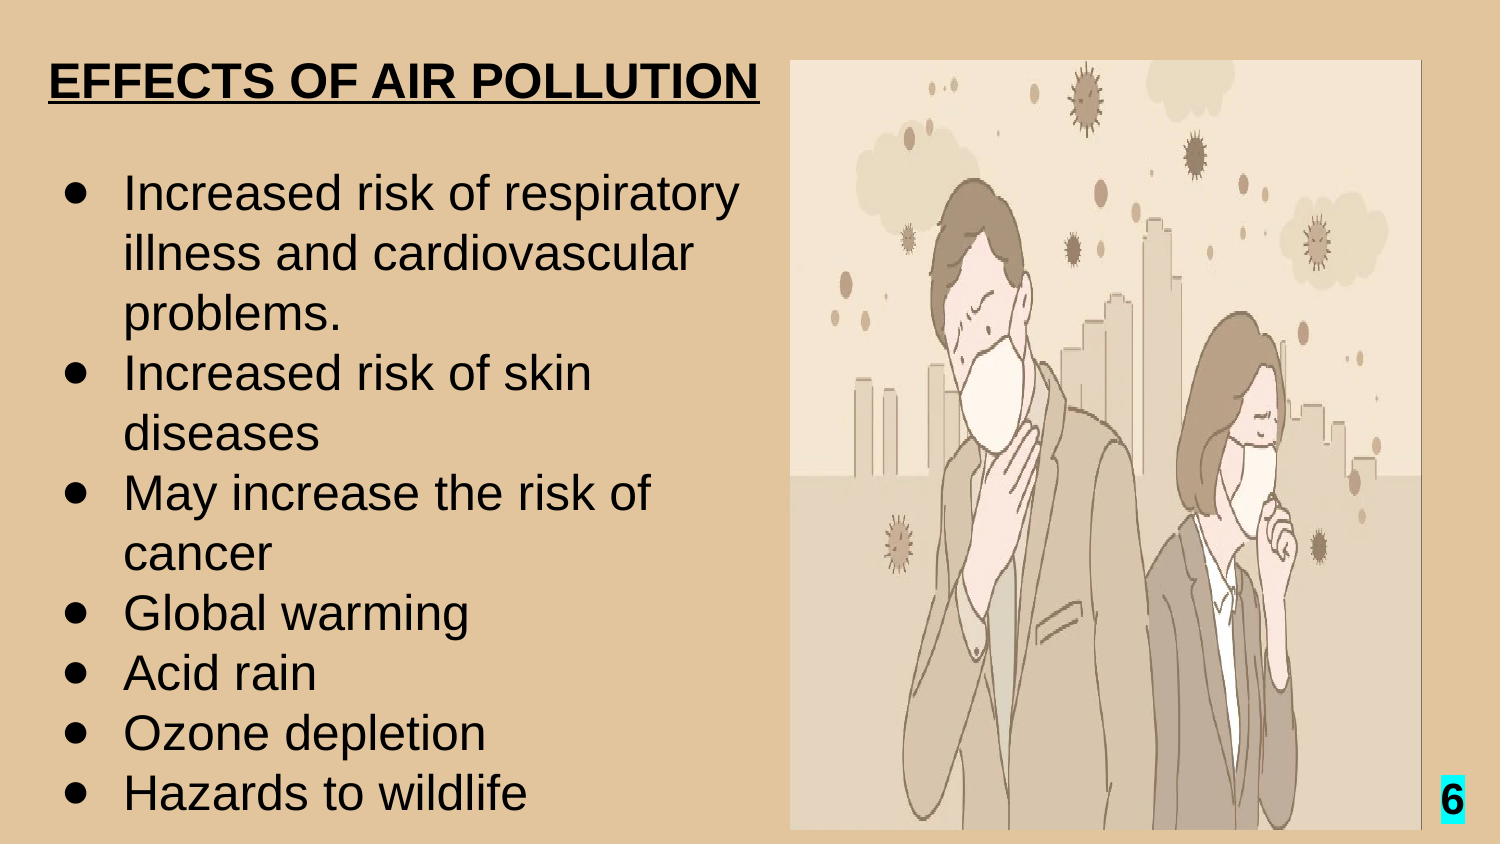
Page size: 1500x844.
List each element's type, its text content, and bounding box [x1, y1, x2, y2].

slide_number 6 [1426, 764, 1480, 830]
picture [790, 59, 1422, 830]
text_box EFFECTS OF AIR POLLUTION Increased risk of respiratory illness and cardiovascular problems. Increased risk of skin diseases May increase the risk of cancer Global warming Acid rain Ozone depletion Hazards to wildlife [33, 33, 791, 836]
